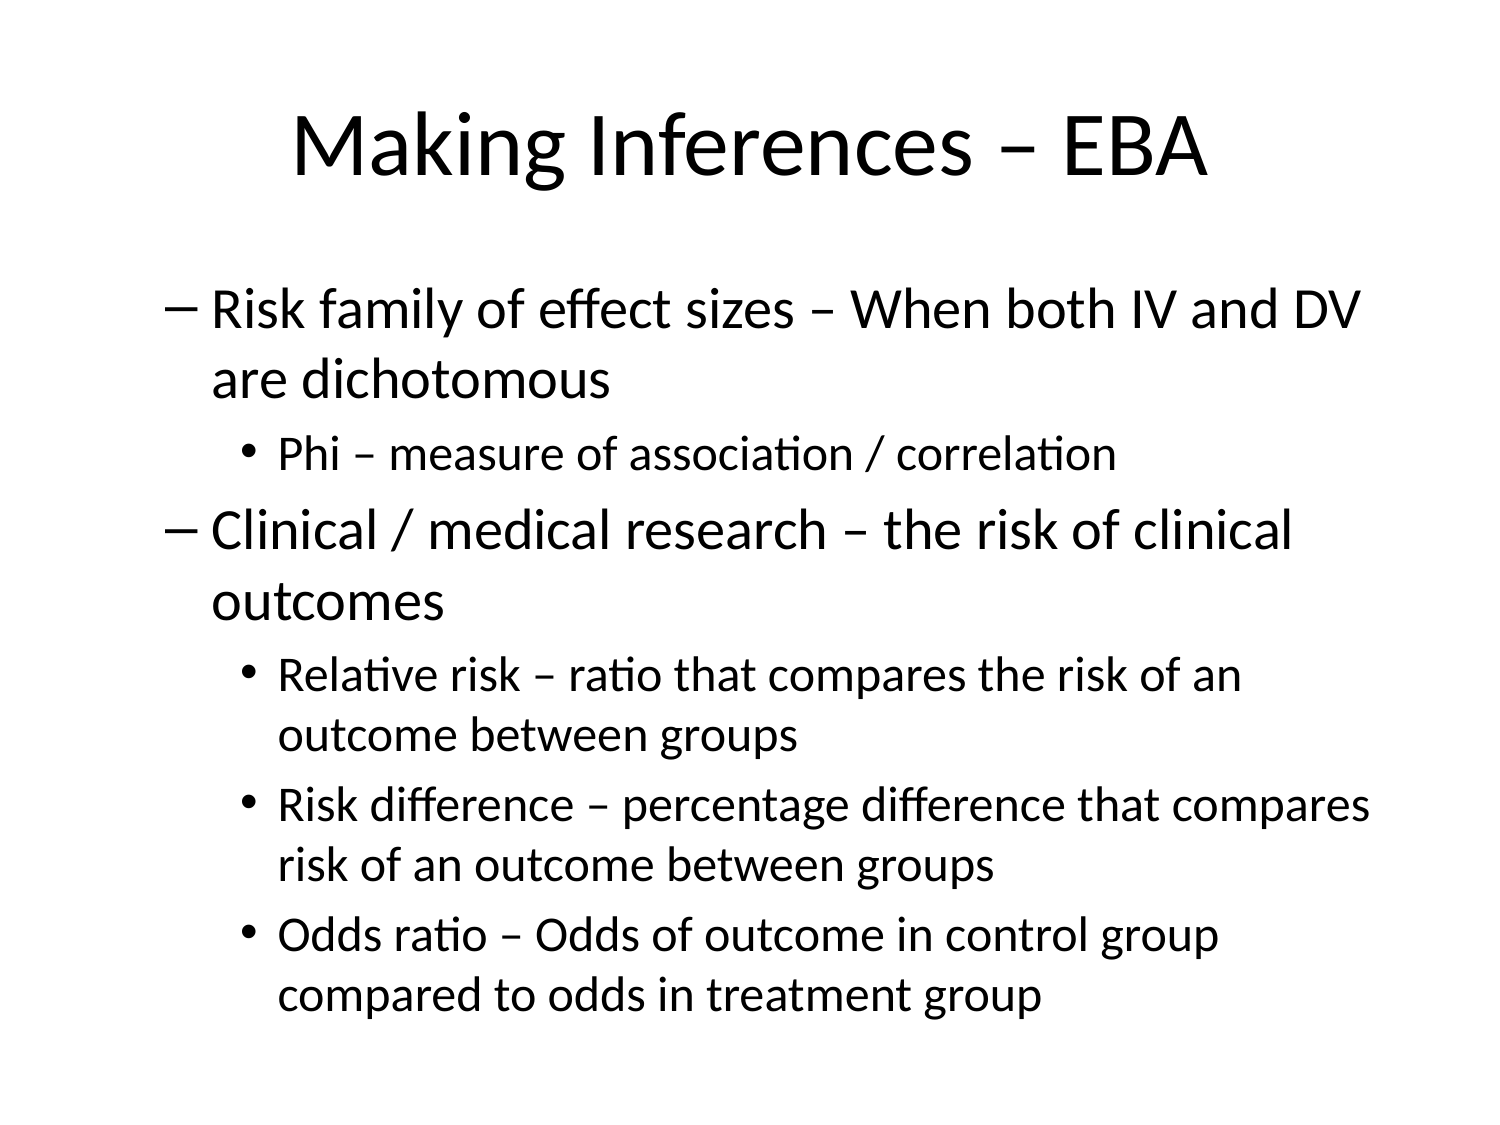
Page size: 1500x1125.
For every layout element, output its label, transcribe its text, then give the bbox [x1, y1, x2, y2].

list Risk family of effect sizes – When both IV and DV are dichotomous Phi – measure of association / correlation Clinical / medical research – the risk of clinical outcomes Relative risk – ratio that compares the risk of an outcome between groups Risk difference – percentage difference that compares risk of an outcome between groups Odds ratio – Odds of outcome in control group compared to odds in treatment group [75, 262, 1425, 1005]
title Making Inferences – EBA [75, 45, 1425, 233]
